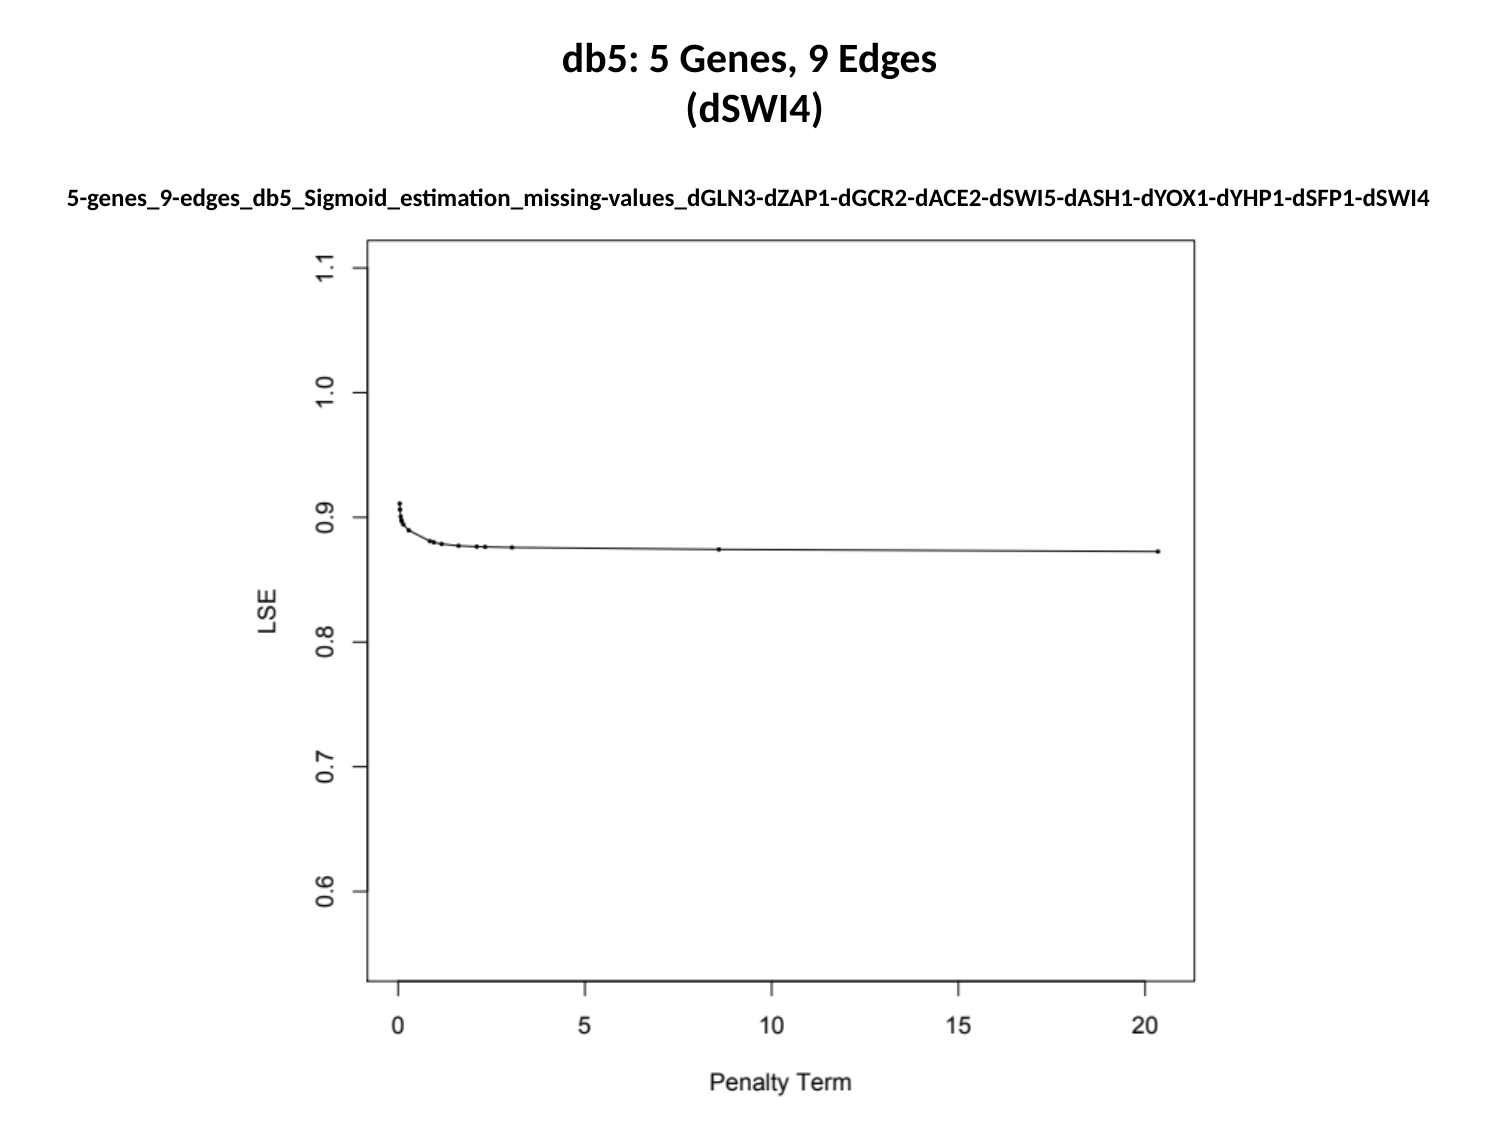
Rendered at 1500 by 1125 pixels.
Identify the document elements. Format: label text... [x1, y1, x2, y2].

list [0, 123, 1500, 1125]
title db5: 5 Genes, 9 Edges (dSWI4) 5-genes_9-edges_db5_Sigmoid_estimation_missing-values_dGLN3-dZAP1-dGCR2-dACE2-dSWI5-dASH1-dYOX1-dYHP1-dSFP1-dSWI4 [0, 4, 1500, 123]
